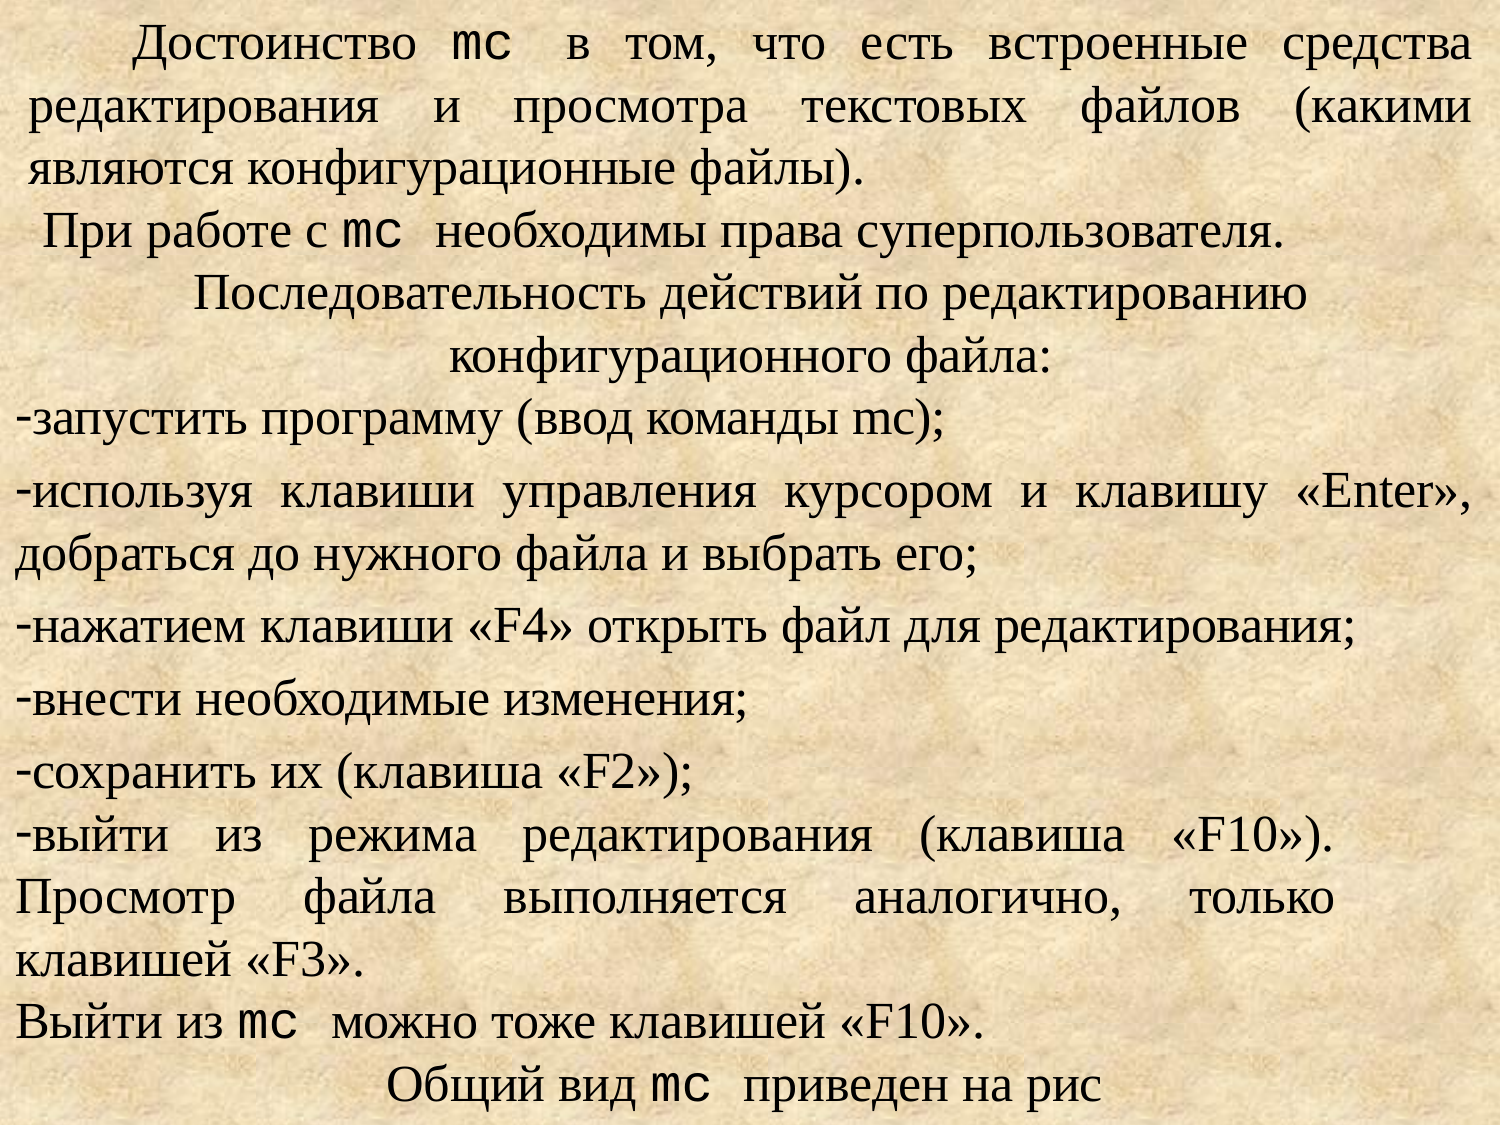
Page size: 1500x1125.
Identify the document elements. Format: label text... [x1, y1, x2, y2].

list Достоинство mc в том, что есть встроенные средства редактирования и просмотра текстовых файлов (какими являются конфигурационные файлы). При работе с mc необходимы права суперпользователя. Последовательность действий по редактированию конфигурационного файла: запустить программу (ввод команды mc); используя клавиши управления курсором и клавишу «Enter», добраться до нужного файла и выбрать его; нажатием клавиши «F4» открыть файл для редактирования; внести необходимые изменения; сохранить их (клавиша «F2»); выйти из режима редактирования (клавиша «F10»). Просмотр файла выполняется аналогично, только клавишей «F3». Выйти из mc можно тоже клавишей «F10». Общий вид mc приведен на рис [0, 0, 1500, 1125]
